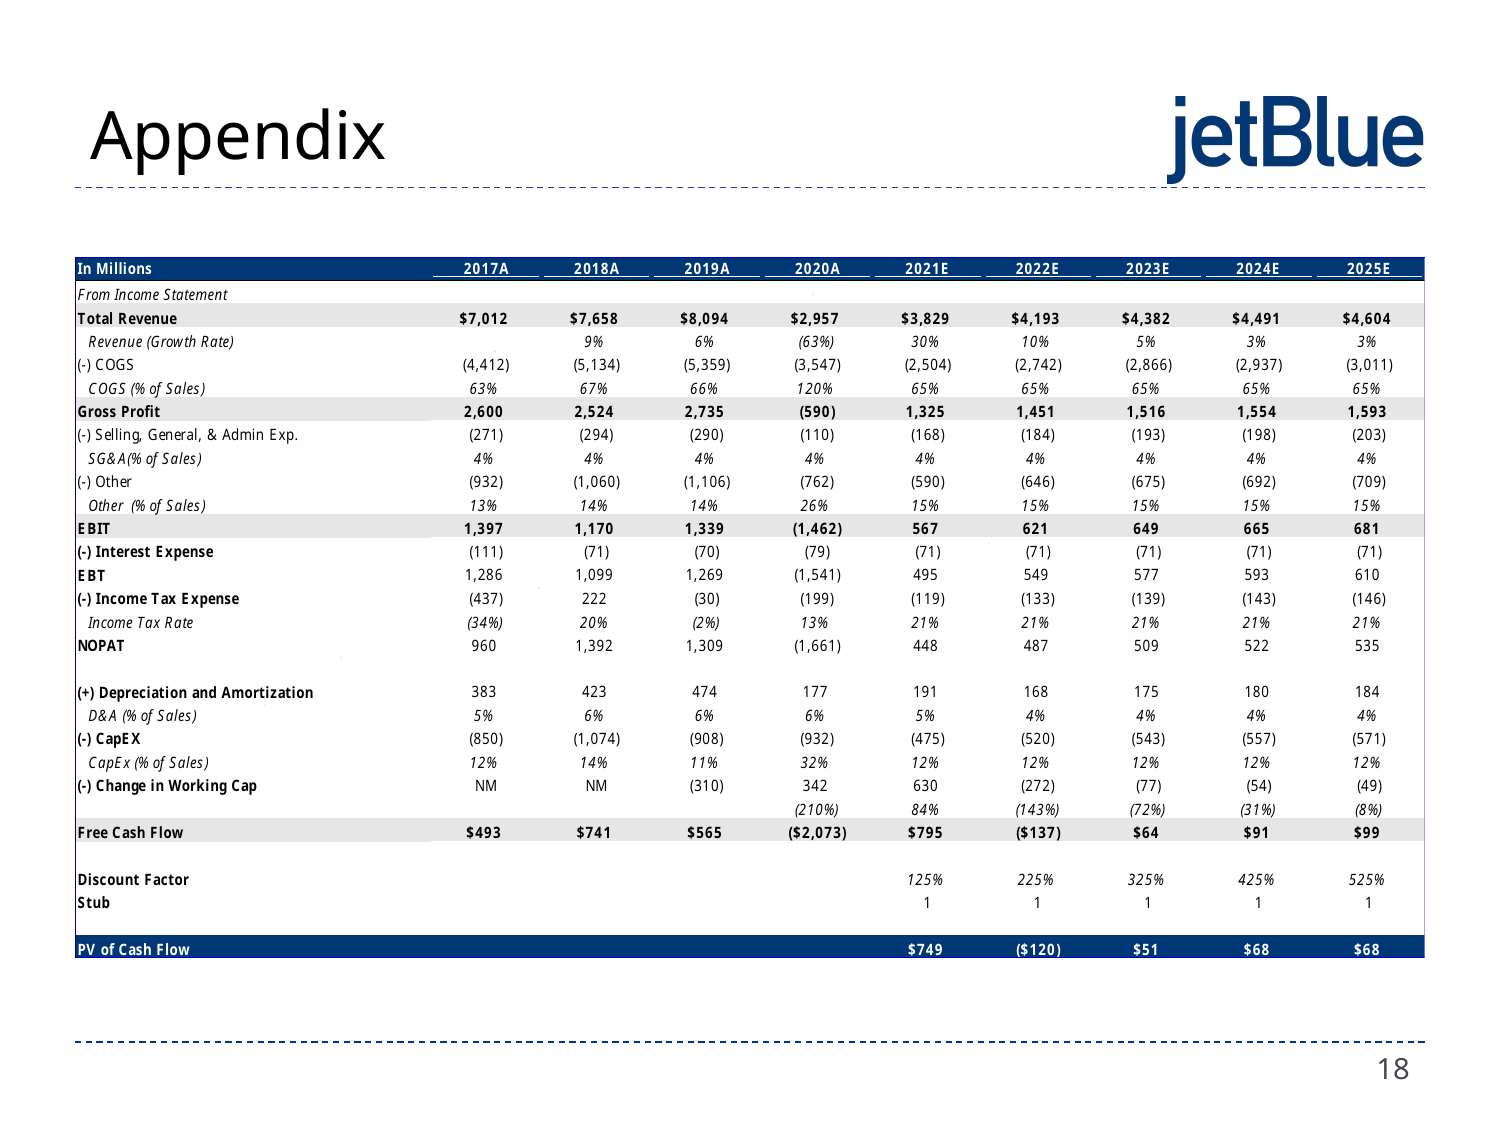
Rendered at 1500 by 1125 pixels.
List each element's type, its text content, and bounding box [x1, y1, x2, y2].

slide_number 18 [1100, 1042, 1425, 1103]
title Appendix [75, 24, 1425, 188]
picture [74, 256, 1426, 959]
